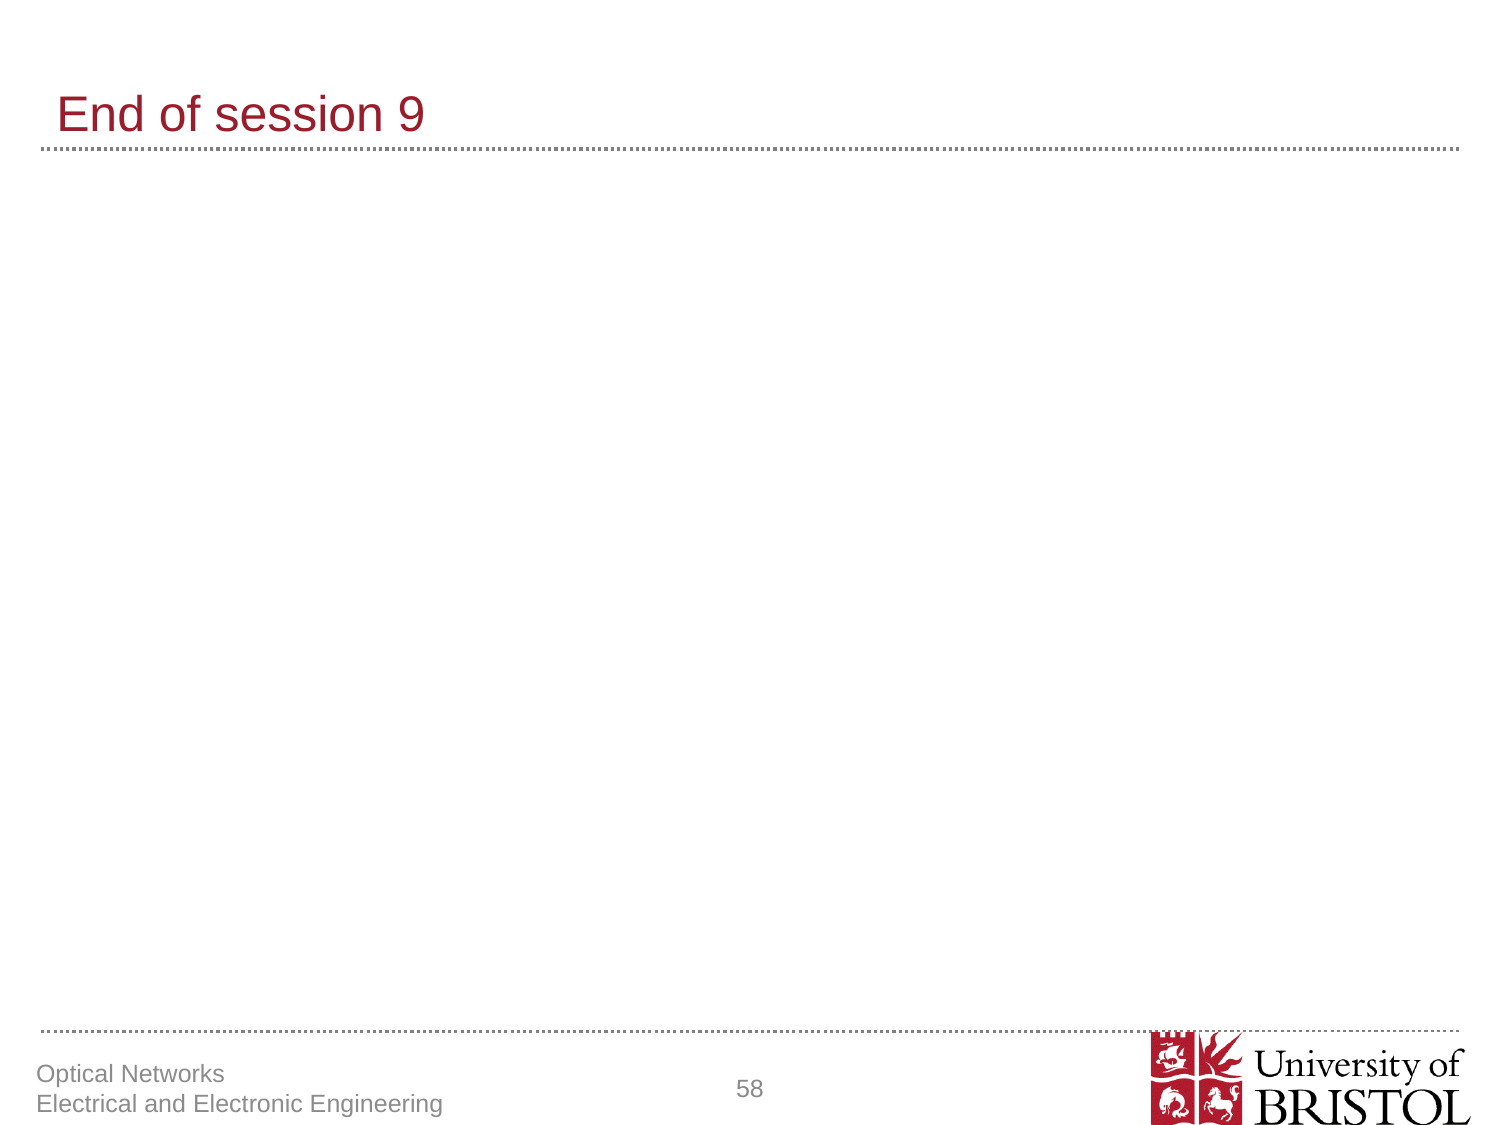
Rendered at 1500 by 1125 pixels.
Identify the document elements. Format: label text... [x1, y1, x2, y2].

title End of session 9 [41, 0, 1459, 149]
slide_number 58 [690, 1057, 810, 1118]
picture [1151, 1032, 1471, 1125]
footer Optical Networks Electrical and Electronic Engineering [21, 1057, 656, 1118]
